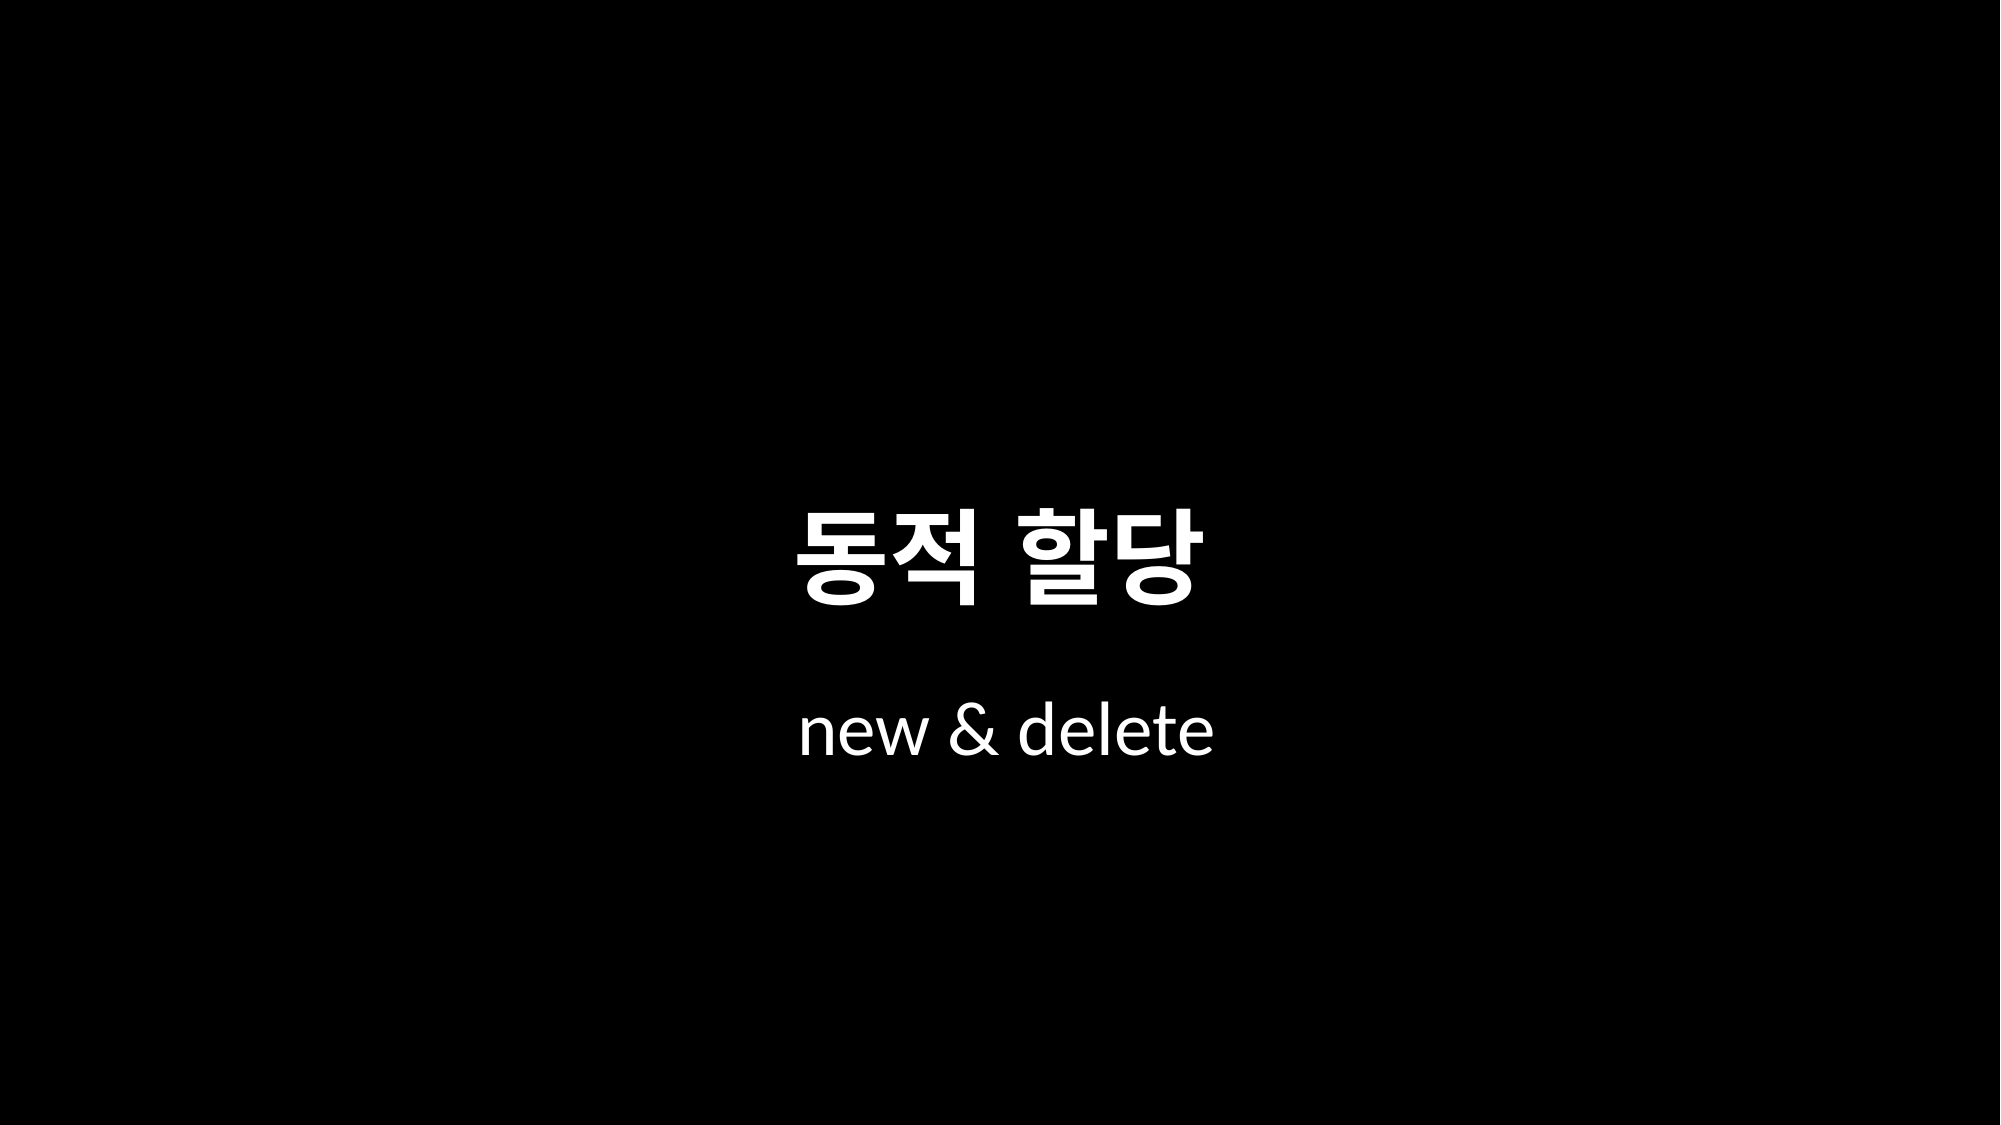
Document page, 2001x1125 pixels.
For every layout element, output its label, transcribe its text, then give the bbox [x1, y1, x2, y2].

title 동적 할당 [341, 453, 1659, 672]
text_box new & delete [699, 671, 1314, 779]
